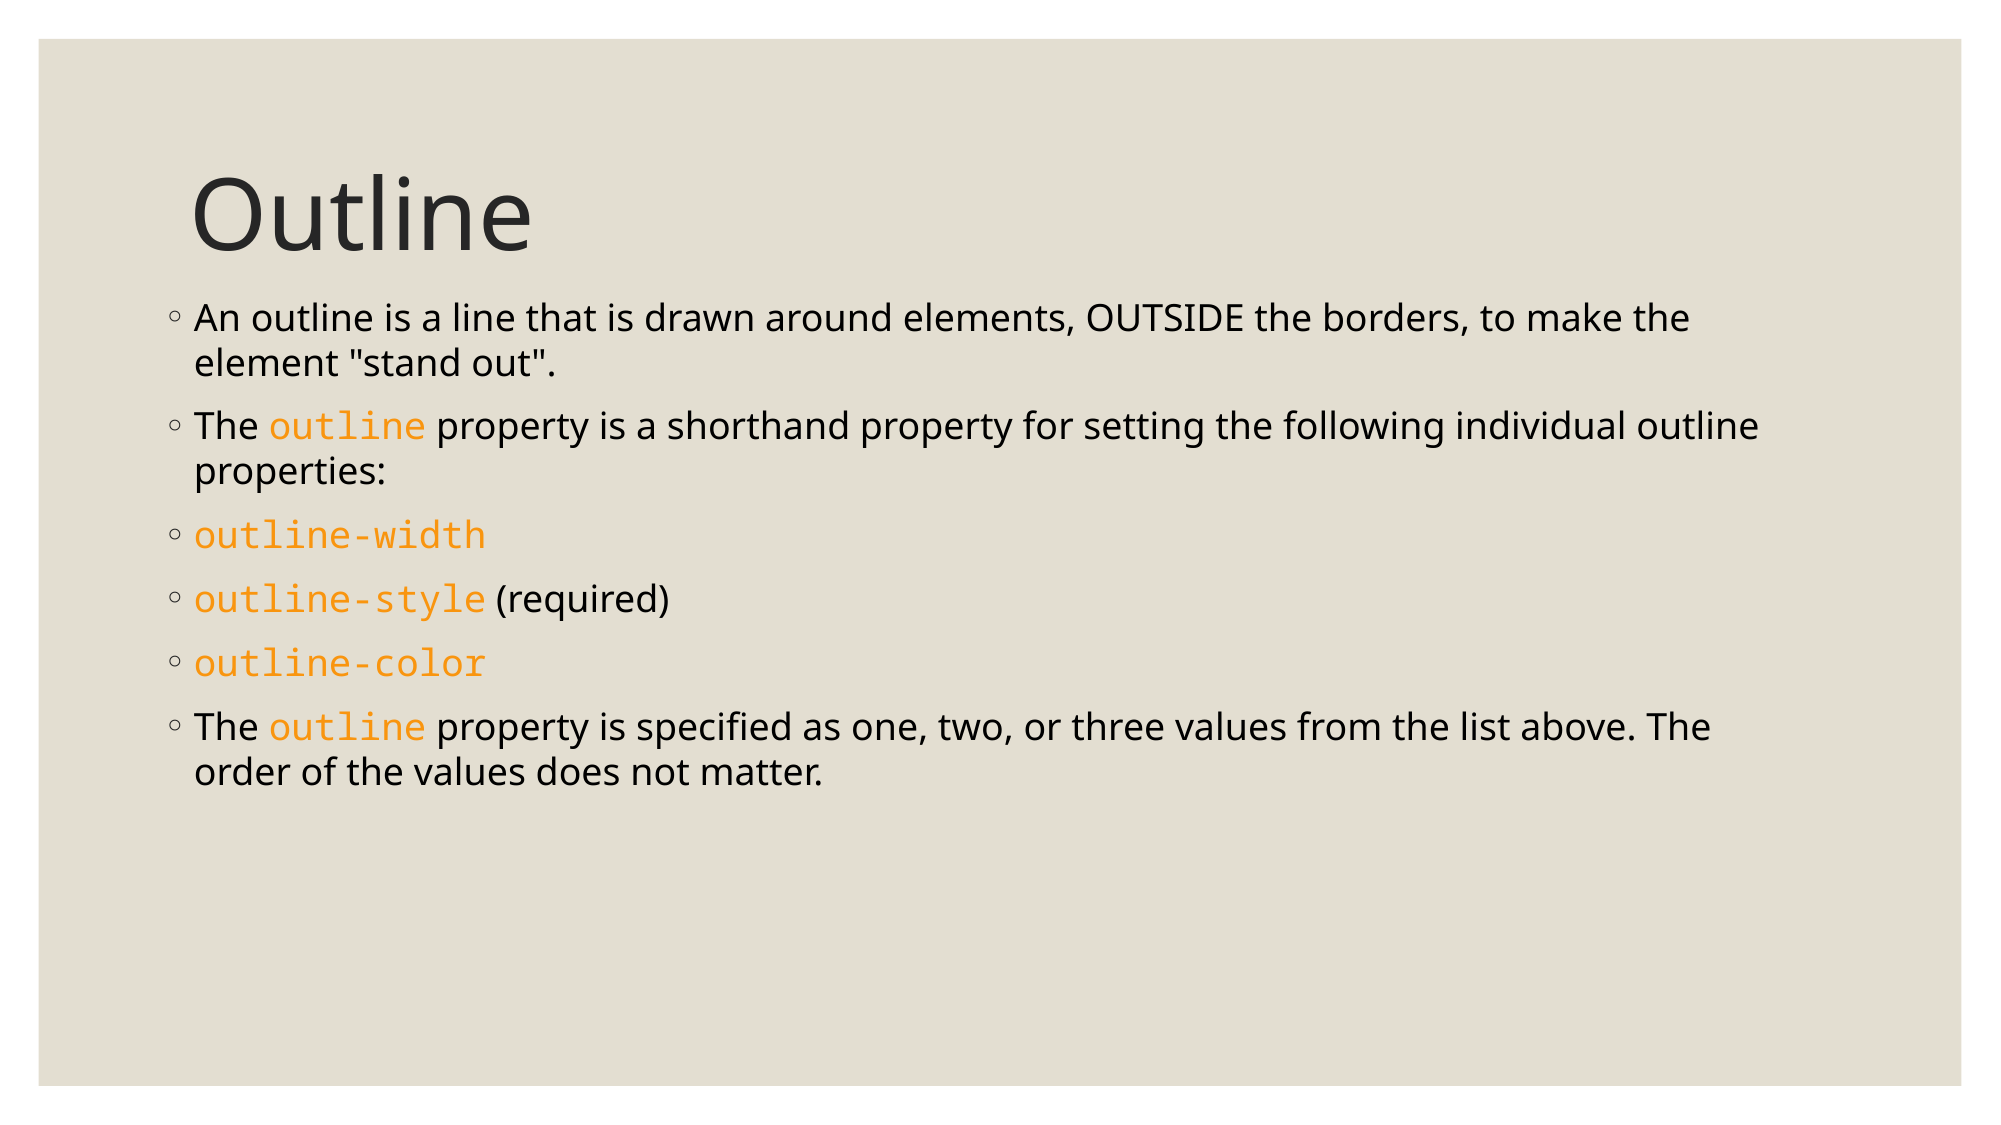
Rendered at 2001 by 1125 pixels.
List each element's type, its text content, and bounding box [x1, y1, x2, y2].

list An outline is a line that is drawn around elements, OUTSIDE the borders, to make the element "stand out". The outline property is a shorthand property for setting the following individual outline properties: outline-width outline-style (required) outline-color The outline property is specified as one, two, or three values from the list above. The order of the values does not matter. [149, 286, 1799, 931]
title Outline [174, 105, 1825, 331]
